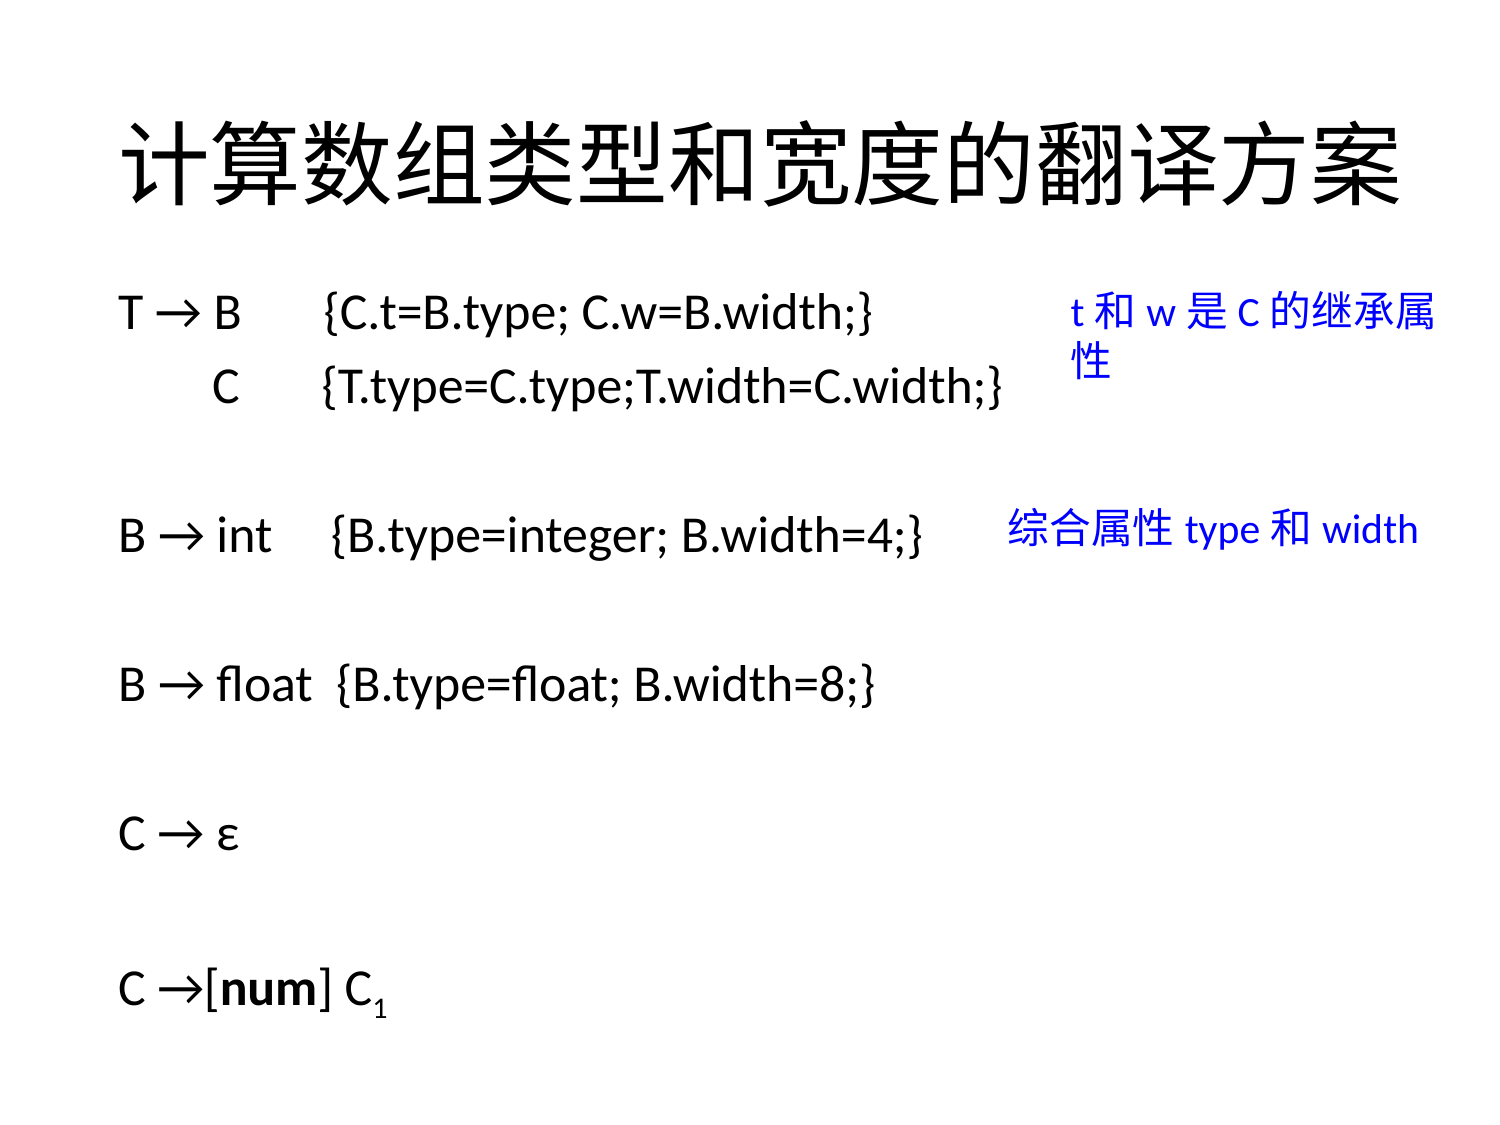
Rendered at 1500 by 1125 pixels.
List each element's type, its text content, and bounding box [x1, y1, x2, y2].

title 计算数组类型和宽度的翻译方案 [103, 59, 1422, 277]
list T → B {C.t=B.type; C.w=B.width;} C {T.type=C.type;T.width=C.width;} B → int {B.type=integer; B.width=4;} B → float {B.type=float; B.width=8;} C → ε C →[num] C1 [103, 277, 1397, 1100]
text_box 综合属性type和width [992, 494, 1435, 560]
text_box t和w是C的继承属性 [1055, 277, 1471, 393]
